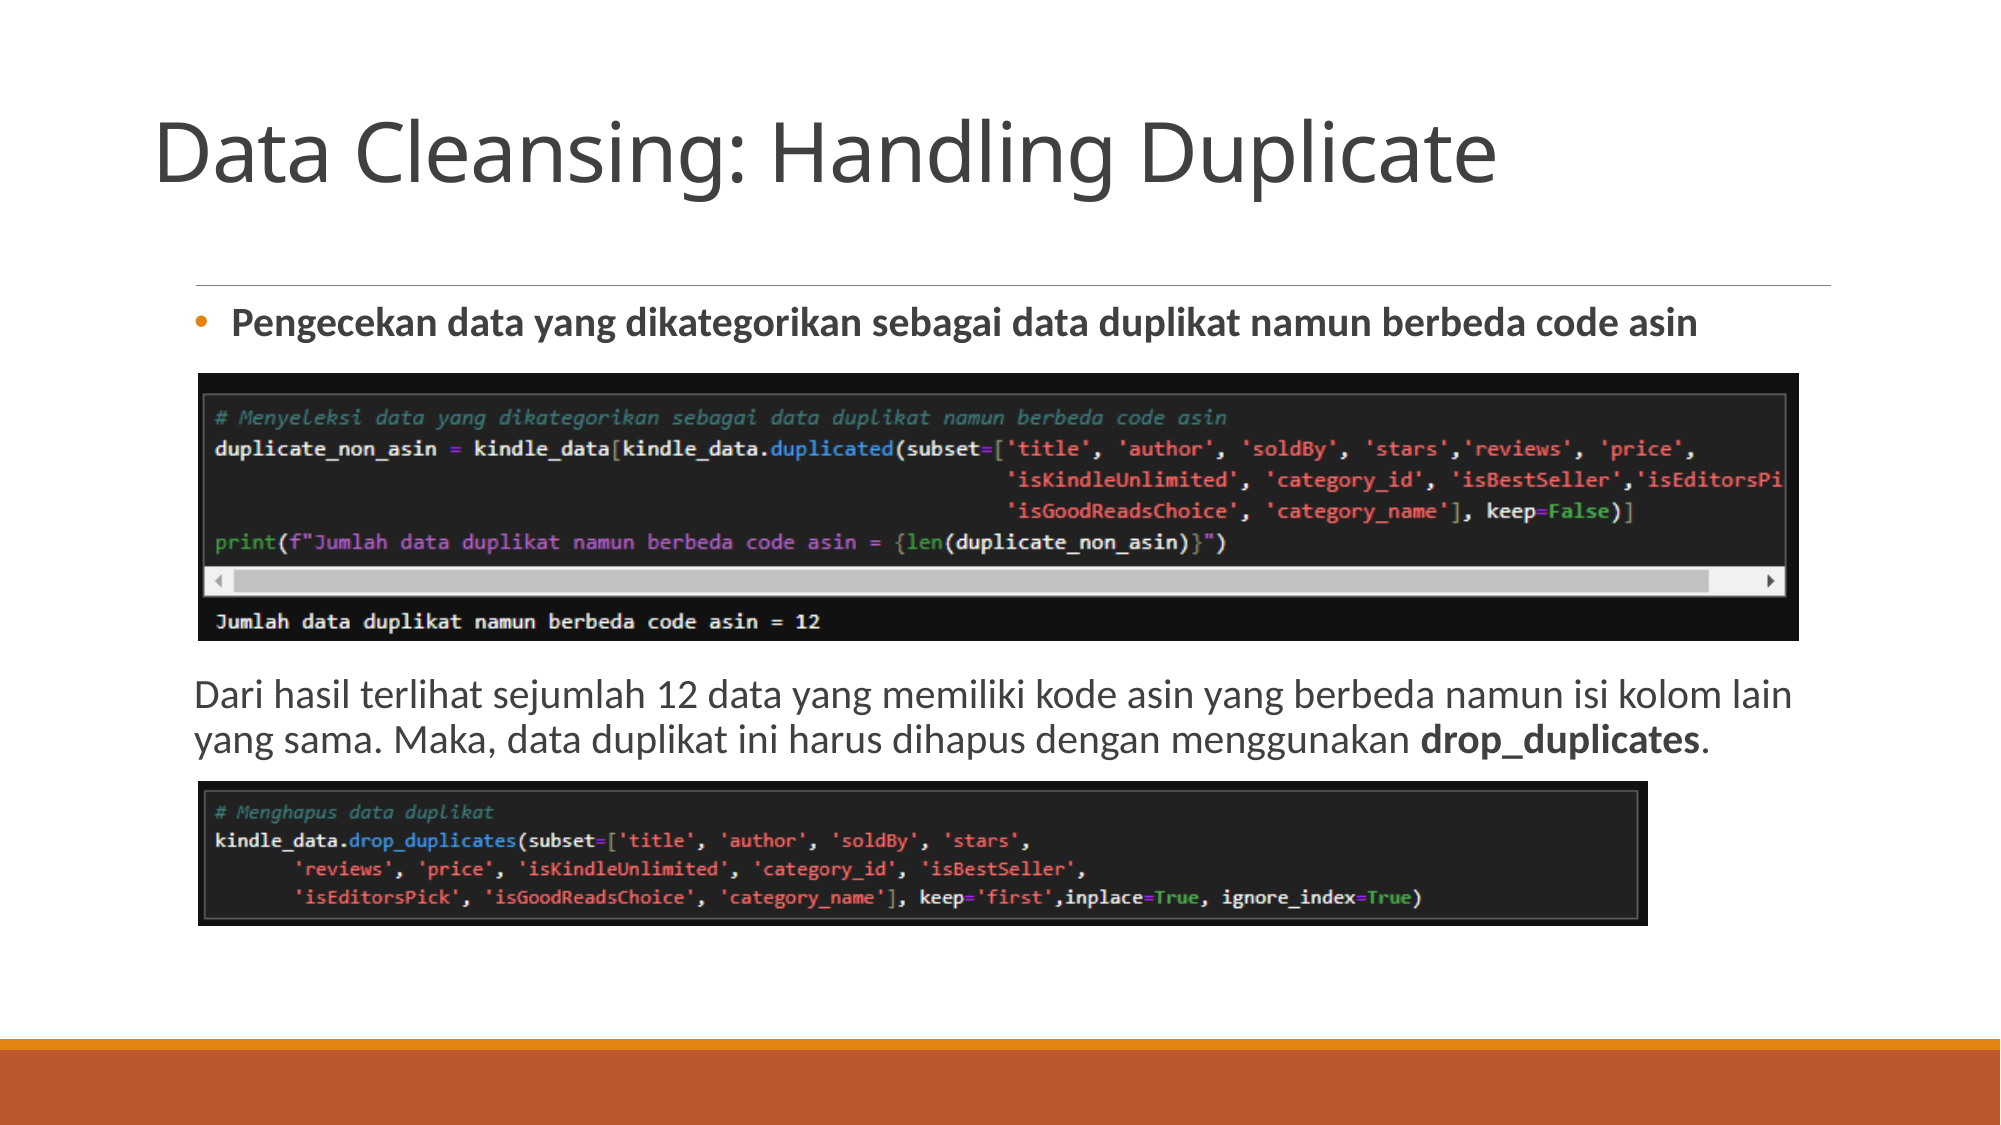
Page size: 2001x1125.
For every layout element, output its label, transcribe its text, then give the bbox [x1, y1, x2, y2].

picture [197, 372, 1799, 642]
picture [197, 781, 1648, 926]
text_box Data Cleansing: Handling Duplicate [137, 59, 1863, 208]
list Pengecekan data yang dikategorikan sebagai data duplikat namun berbeda code asin Dari hasil terlihat sejumlah 12 data yang memiliki kode asin yang berbeda namun isi kolom lain yang sama. Maka, data duplikat ini harus dihapus dengan menggunakan drop_duplicates. [194, 293, 1859, 1008]
